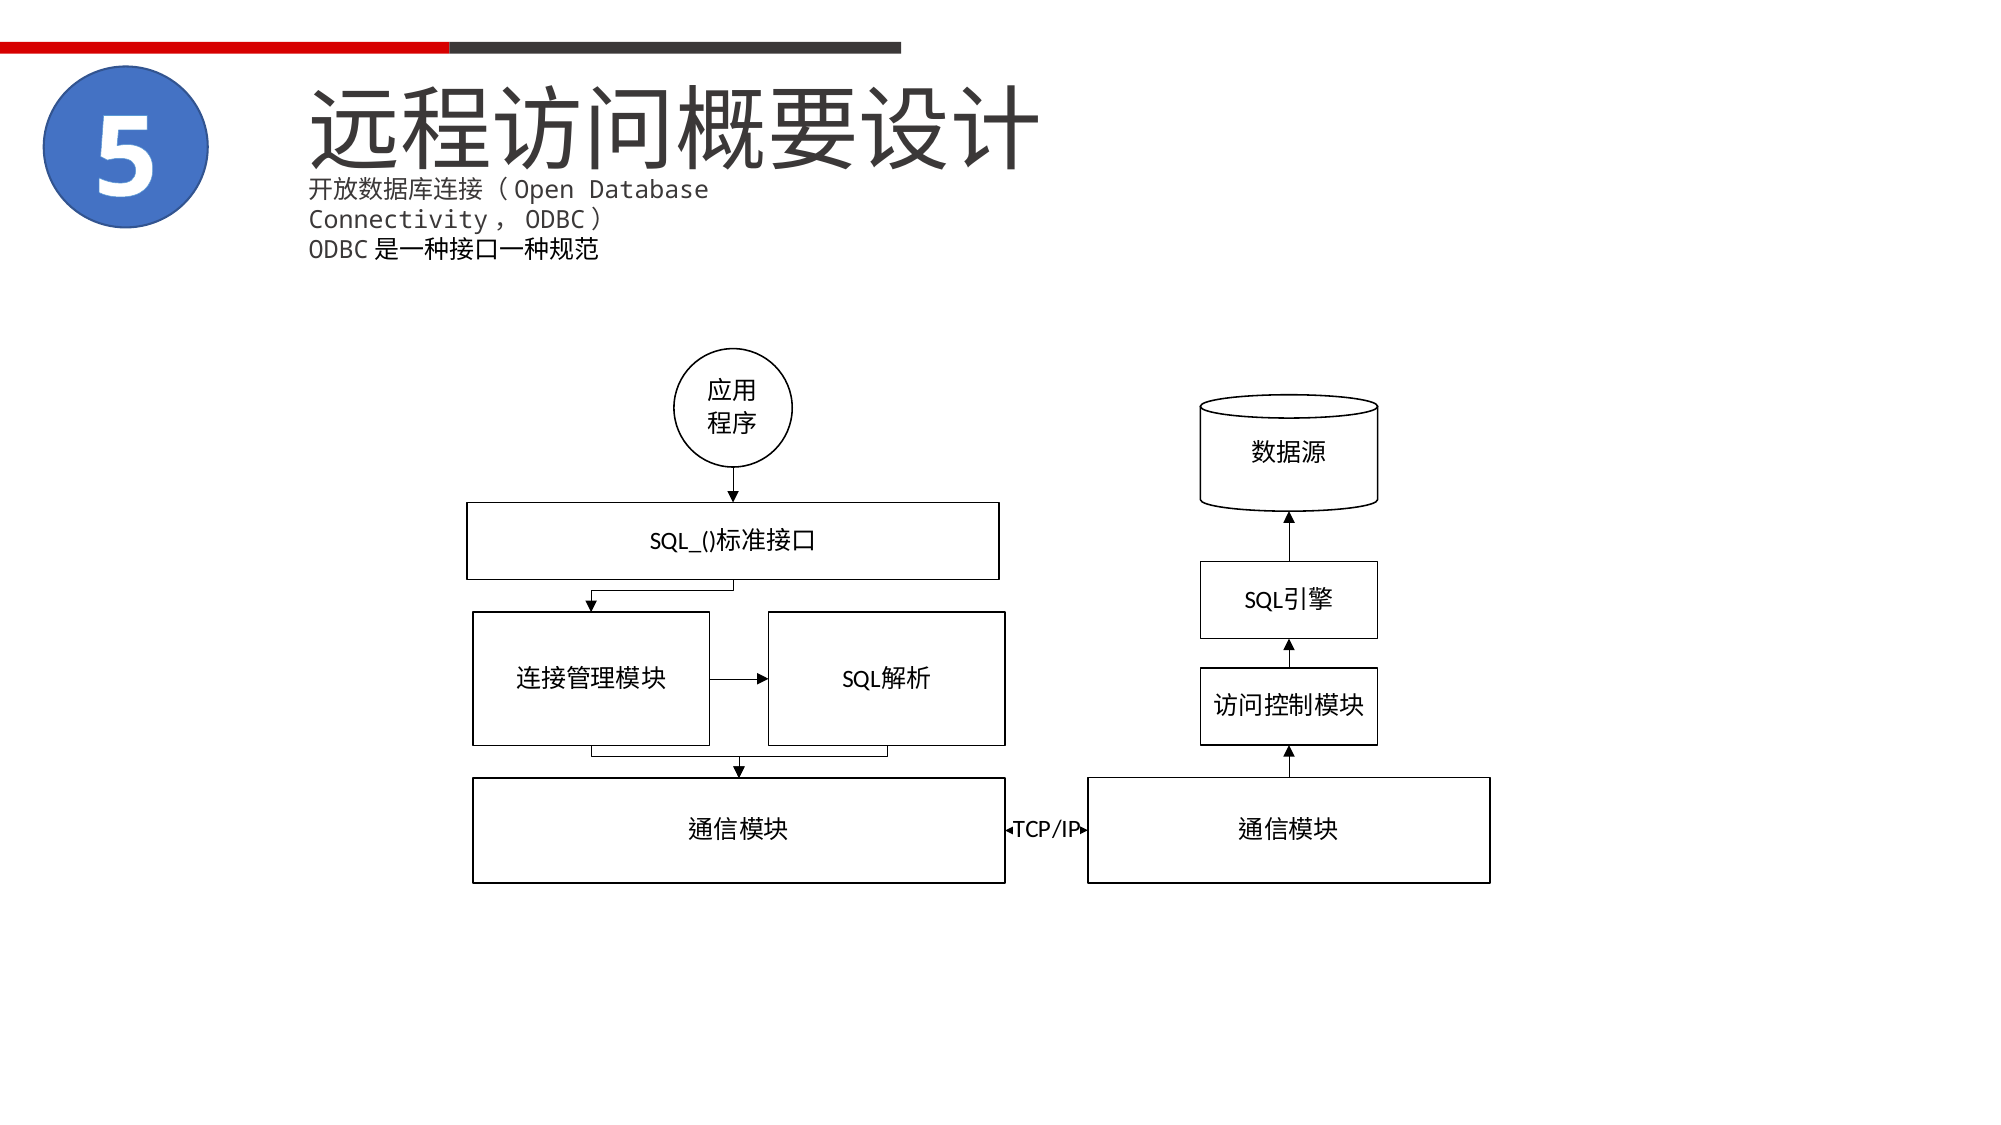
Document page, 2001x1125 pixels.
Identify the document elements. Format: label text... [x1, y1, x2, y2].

text_box [42, 80, 78, 214]
picture [462, 344, 1492, 886]
text_box 开放数据库连接（Open Database Connectivity，ODBC） ODBC是一种接口一种规范 [293, 166, 925, 271]
text_box [86, 65, 165, 75]
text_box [0, 41, 902, 54]
text_box 远程访问概要设计 [293, 63, 1307, 189]
text_box 5 [78, 75, 173, 226]
text_box [173, 79, 209, 214]
